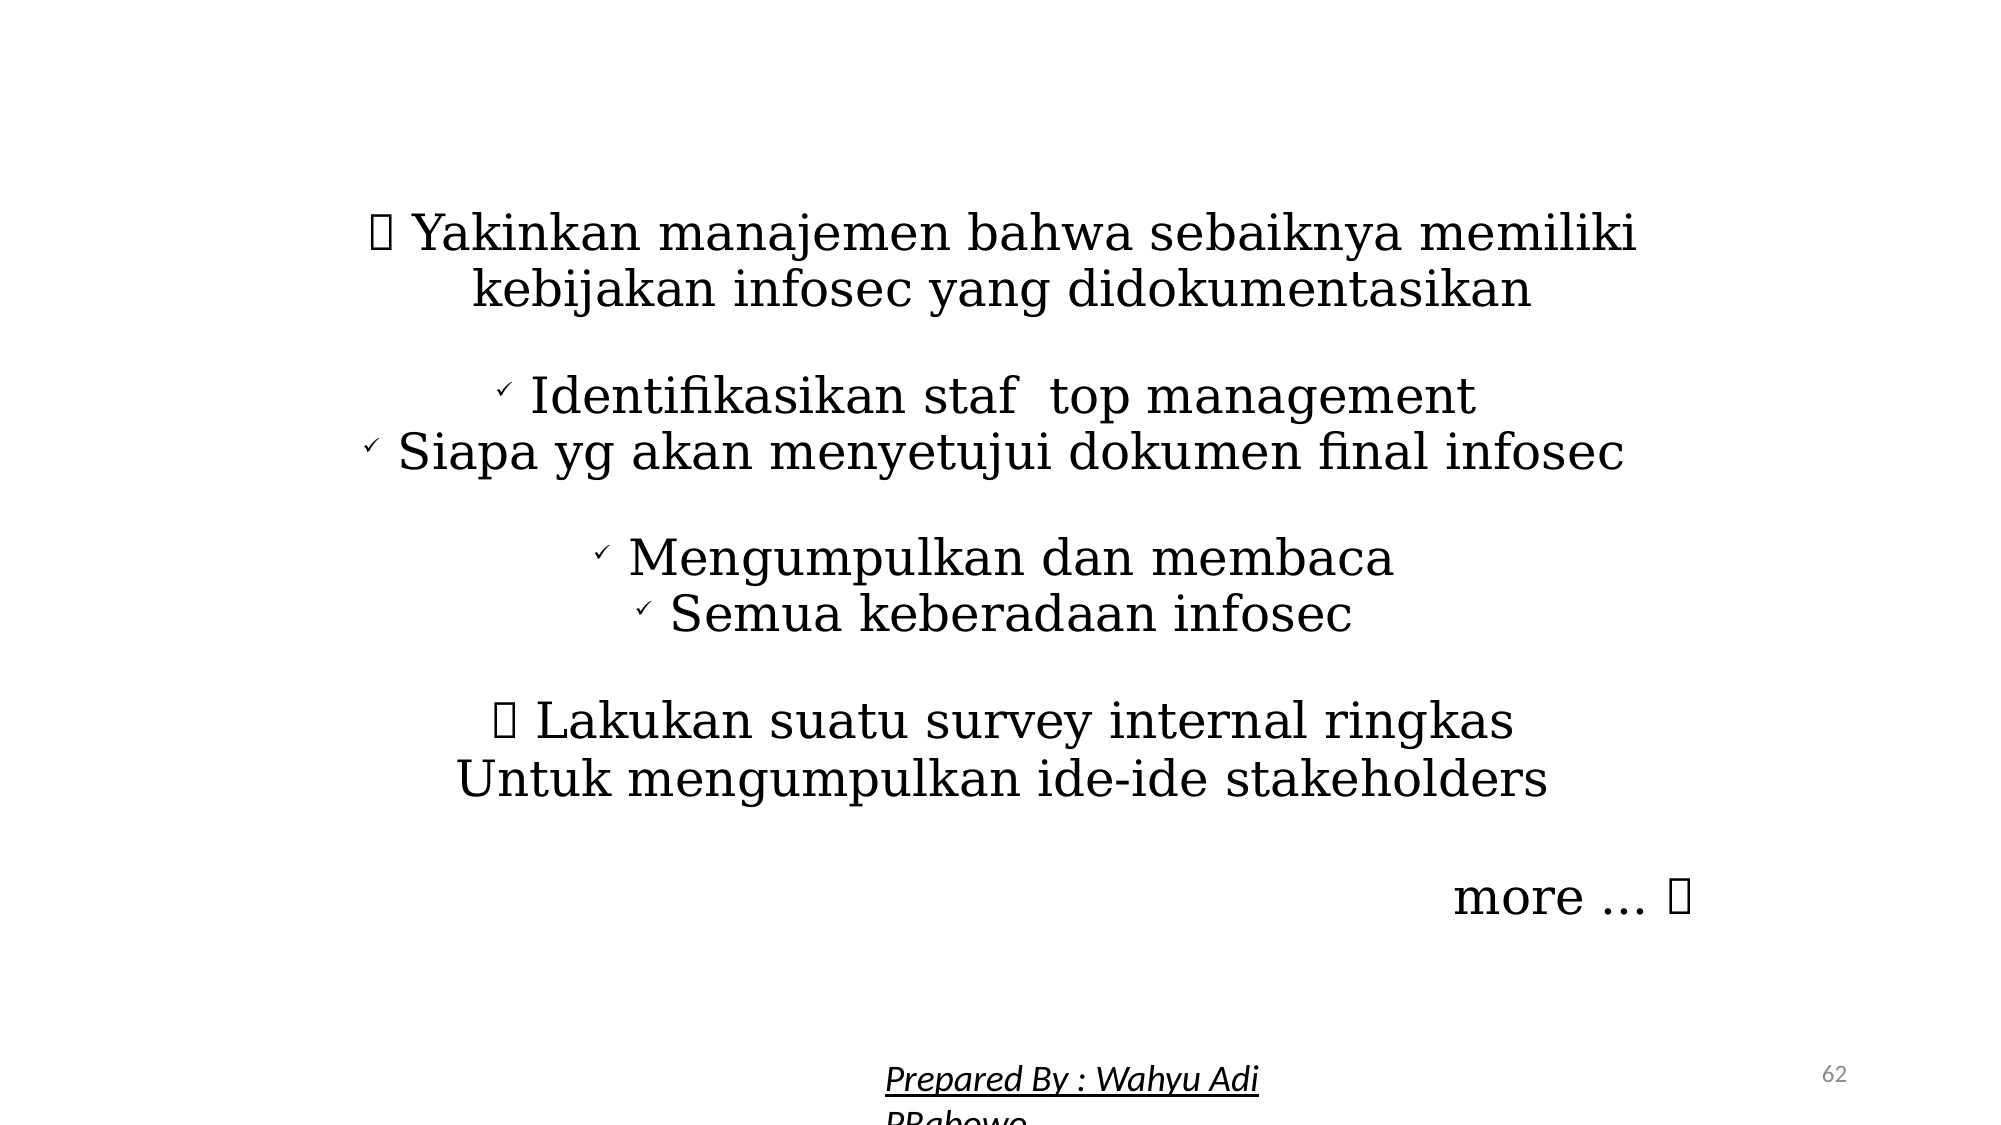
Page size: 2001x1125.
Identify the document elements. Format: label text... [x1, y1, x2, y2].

slide_number 62 [1412, 1042, 1863, 1103]
text_box Prepared By : Wahyu Adi PRabowo [870, 1046, 1331, 1125]
text_box  Yakinkan manajemen bahwa sebaiknya memiliki kebijakan infosec yang didokumentasikan Identifikasikan staf top management Siapa yg akan menyetujui dokumen final infosec Mengumpulkan dan membaca Semua keberadaan infosec  Lakukan suatu survey internal ringkas Untuk mengumpulkan ide-ide stakeholders more ...  [310, 206, 1695, 926]
